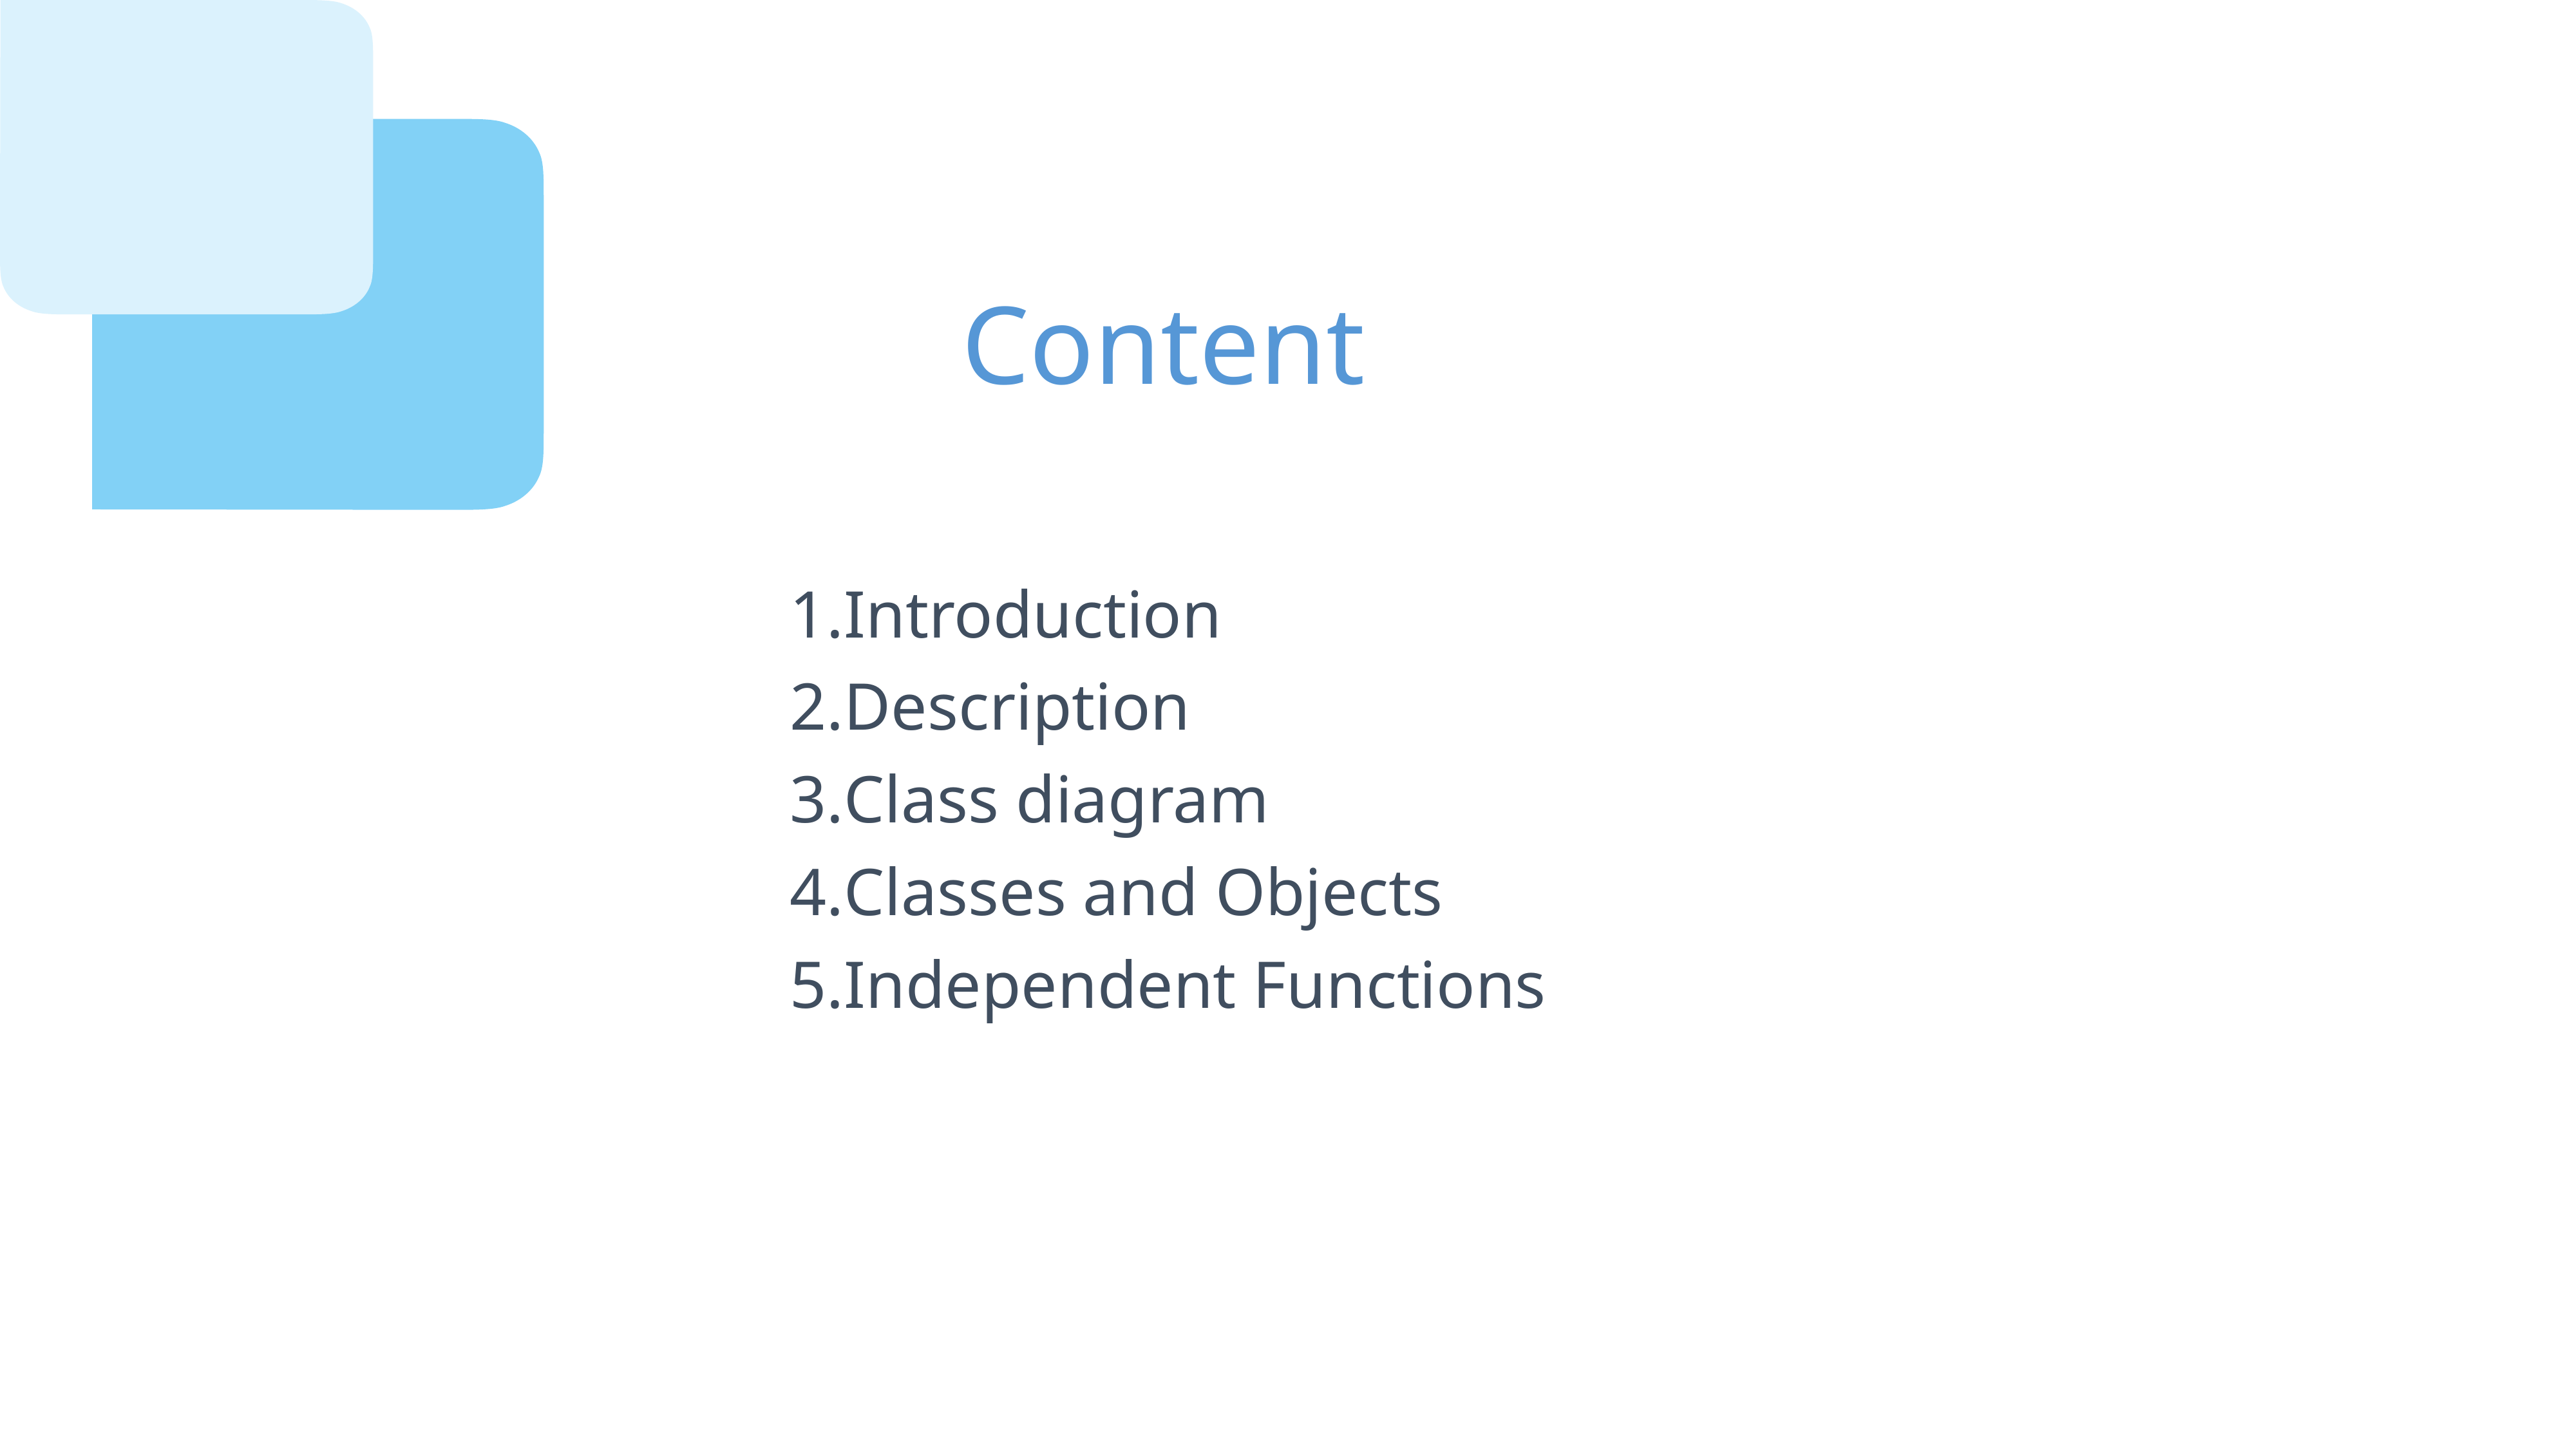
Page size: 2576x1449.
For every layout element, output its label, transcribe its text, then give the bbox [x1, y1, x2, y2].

text_box Introduction Description Class diagram Classes and Objects Independent Functions [784, 552, 1721, 1096]
text_box [0, 0, 374, 315]
text_box Content [956, 271, 2073, 411]
text_box [92, 118, 544, 510]
